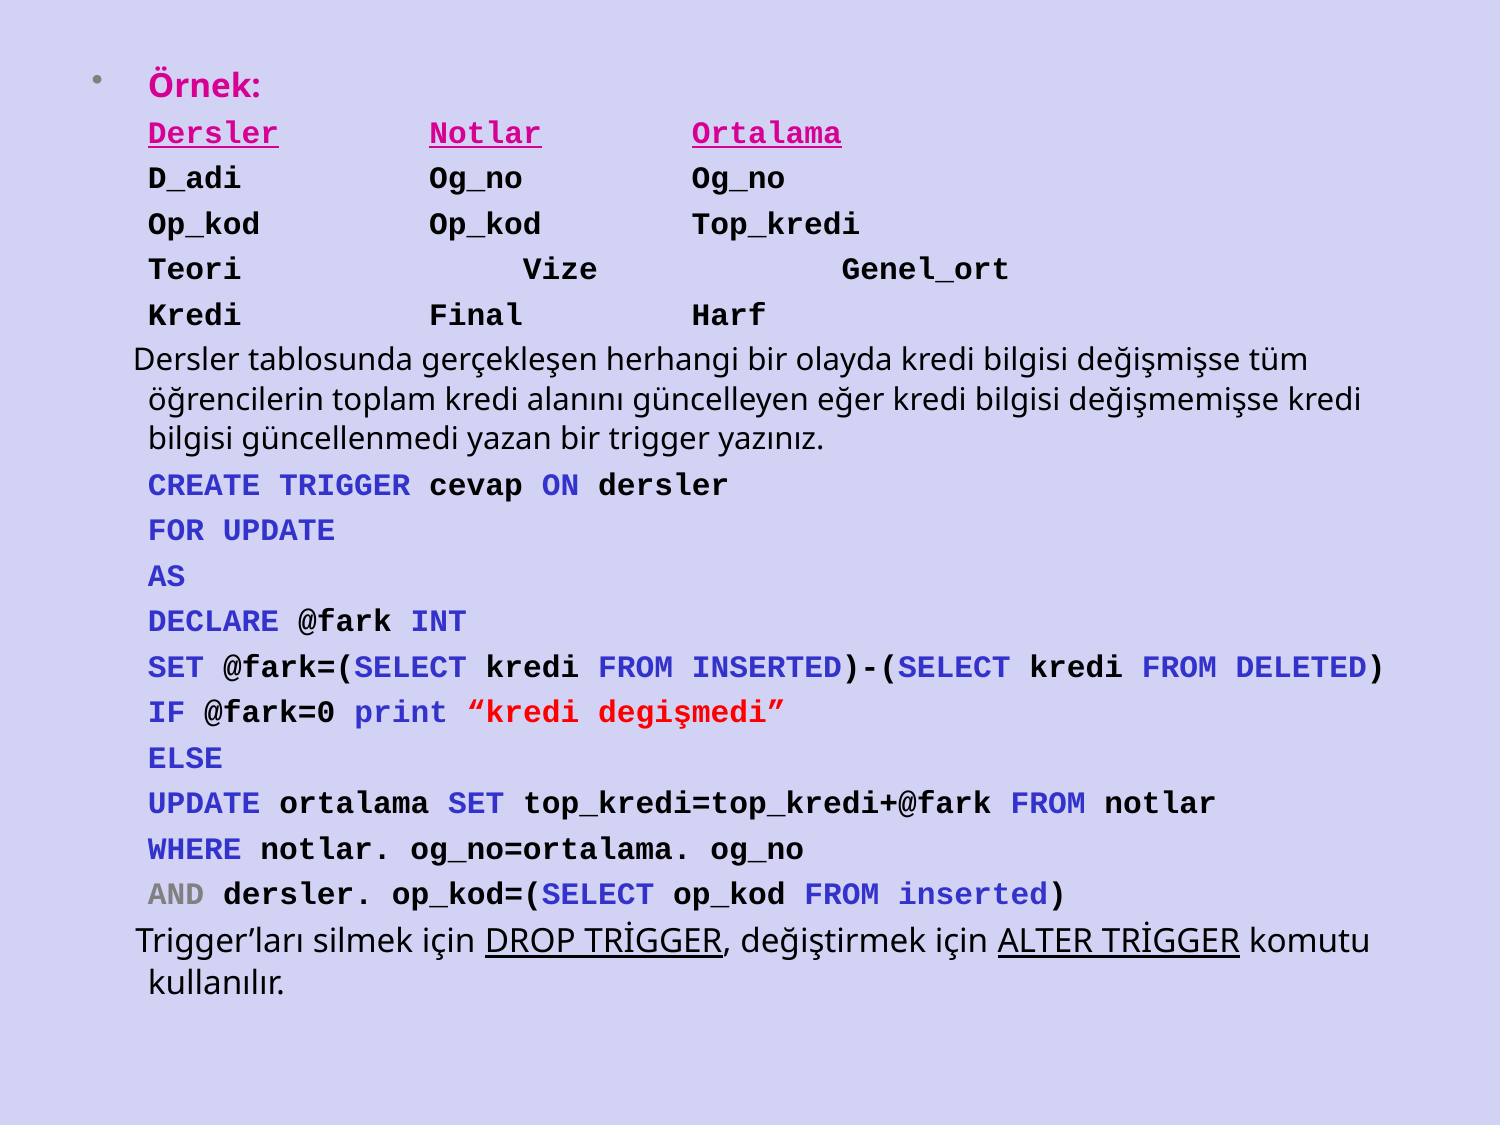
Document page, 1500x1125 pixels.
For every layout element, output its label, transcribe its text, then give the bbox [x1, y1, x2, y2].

list Örnek: Dersler Notlar Ortalama D_adi Og_no Og_no Op_kod Op_kod Top_kredi Teori Vize Genel_ort Kredi Final Harf Dersler tablosunda gerçekleşen herhangi bir olayda kredi bilgisi değişmişse tüm öğrencilerin toplam kredi alanını güncelleyen eğer kredi bilgisi değişmemişse kredi bilgisi güncellenmedi yazan bir trigger yazınız. CREATE TRIGGER cevap ON dersler FOR UPDATE AS DECLARE @fark INT SET @fark=(SELECT kredi FROM INSERTED)-(SELECT kredi FROM DELETED) IF @fark=0 print “kredi degişmedi” ELSE UPDATE ortalama SET top_kredi=top_kredi+@fark FROM notlar WHERE notlar. og_no=ortalama. og_no AND dersler. op_kod=(SELECT op_kod FROM inserted) Trigger’ları silmek için DROP TRİGGER, değiştirmek için ALTER TRİGGER komutu kullanılır. [76, 54, 1402, 1059]
